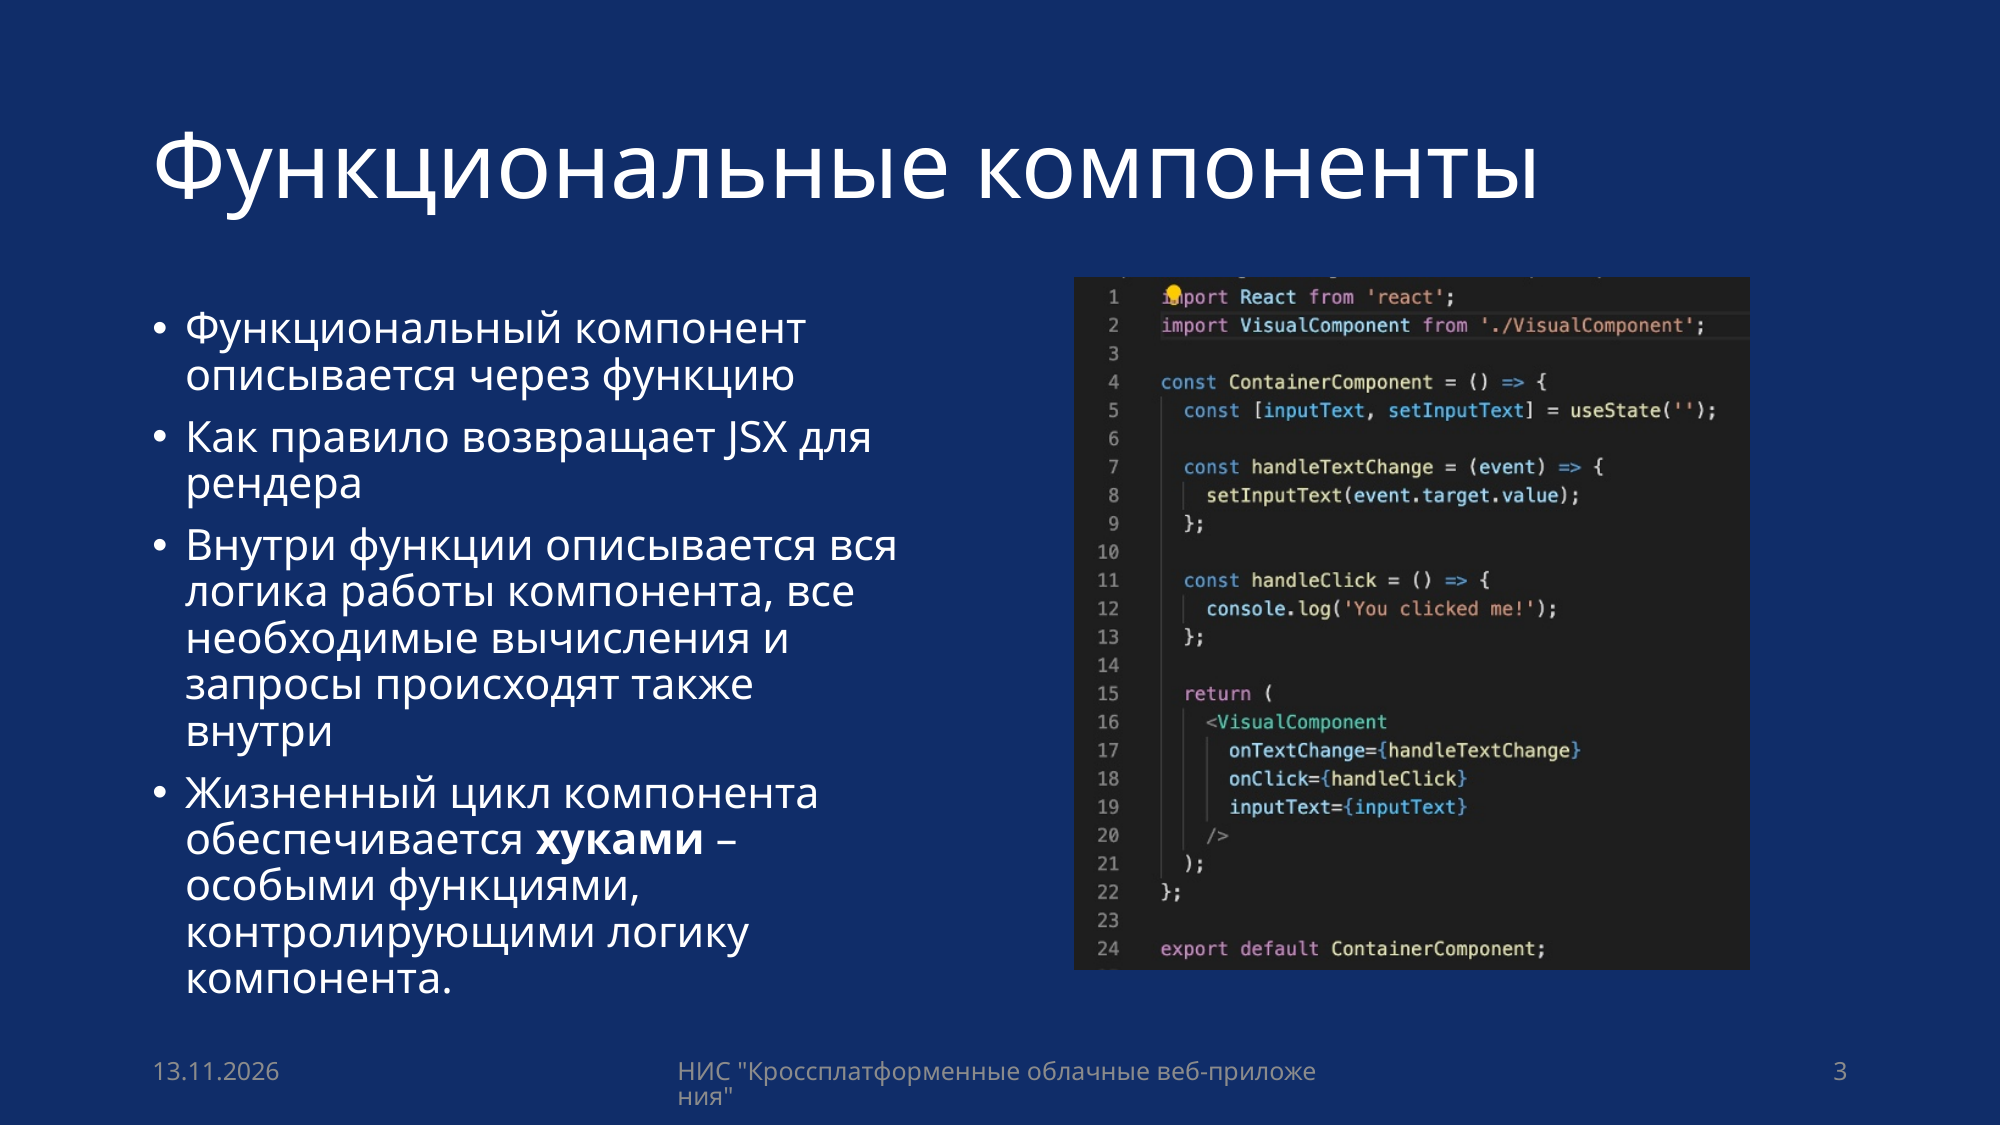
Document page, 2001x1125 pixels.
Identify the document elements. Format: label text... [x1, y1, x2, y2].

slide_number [137, 1042, 588, 1103]
title Функциональные компоненты [137, 59, 1863, 278]
slide_number 3 [1412, 1042, 1863, 1103]
picture [1074, 277, 1750, 970]
footer НИС "Кроссплатформенные облачные веб-приложения" [662, 1042, 1338, 1103]
list Функциональный компонент описывается через функцию Как правило возвращает JSX для рендера Внутри функции описывается вся логика работы компонента, все необходимые вычисления и запросы происходят также внутри Жизненный цикл компонента обеспечивается хуками – особыми функциями, контролирующими логику компонента. [137, 299, 928, 1014]
